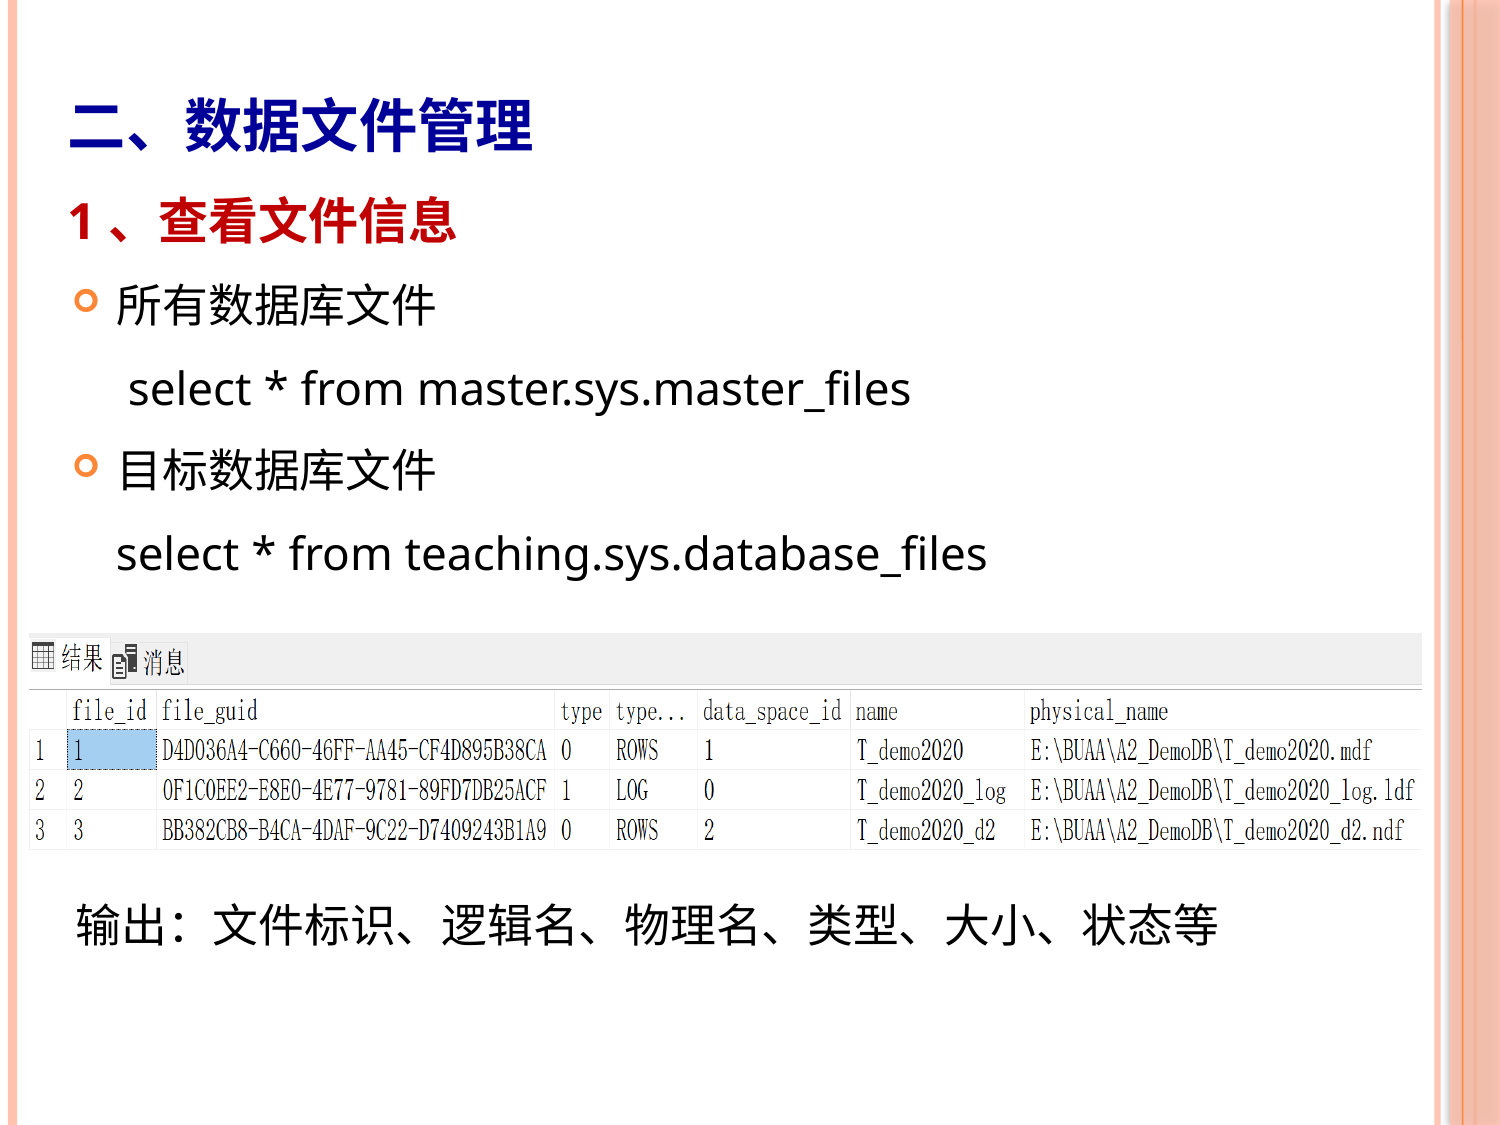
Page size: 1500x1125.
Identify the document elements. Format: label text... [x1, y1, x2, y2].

list 二、数据文件管理 1、查看文件信息 所有数据库文件 select * from master.sys.master_files 目标数据库文件 select * from teaching.sys.database_files [53, 47, 1399, 603]
text_box 输出：文件标识、逻辑名、物理名、类型、大小、状态等 [61, 867, 1390, 960]
picture [28, 632, 1423, 859]
